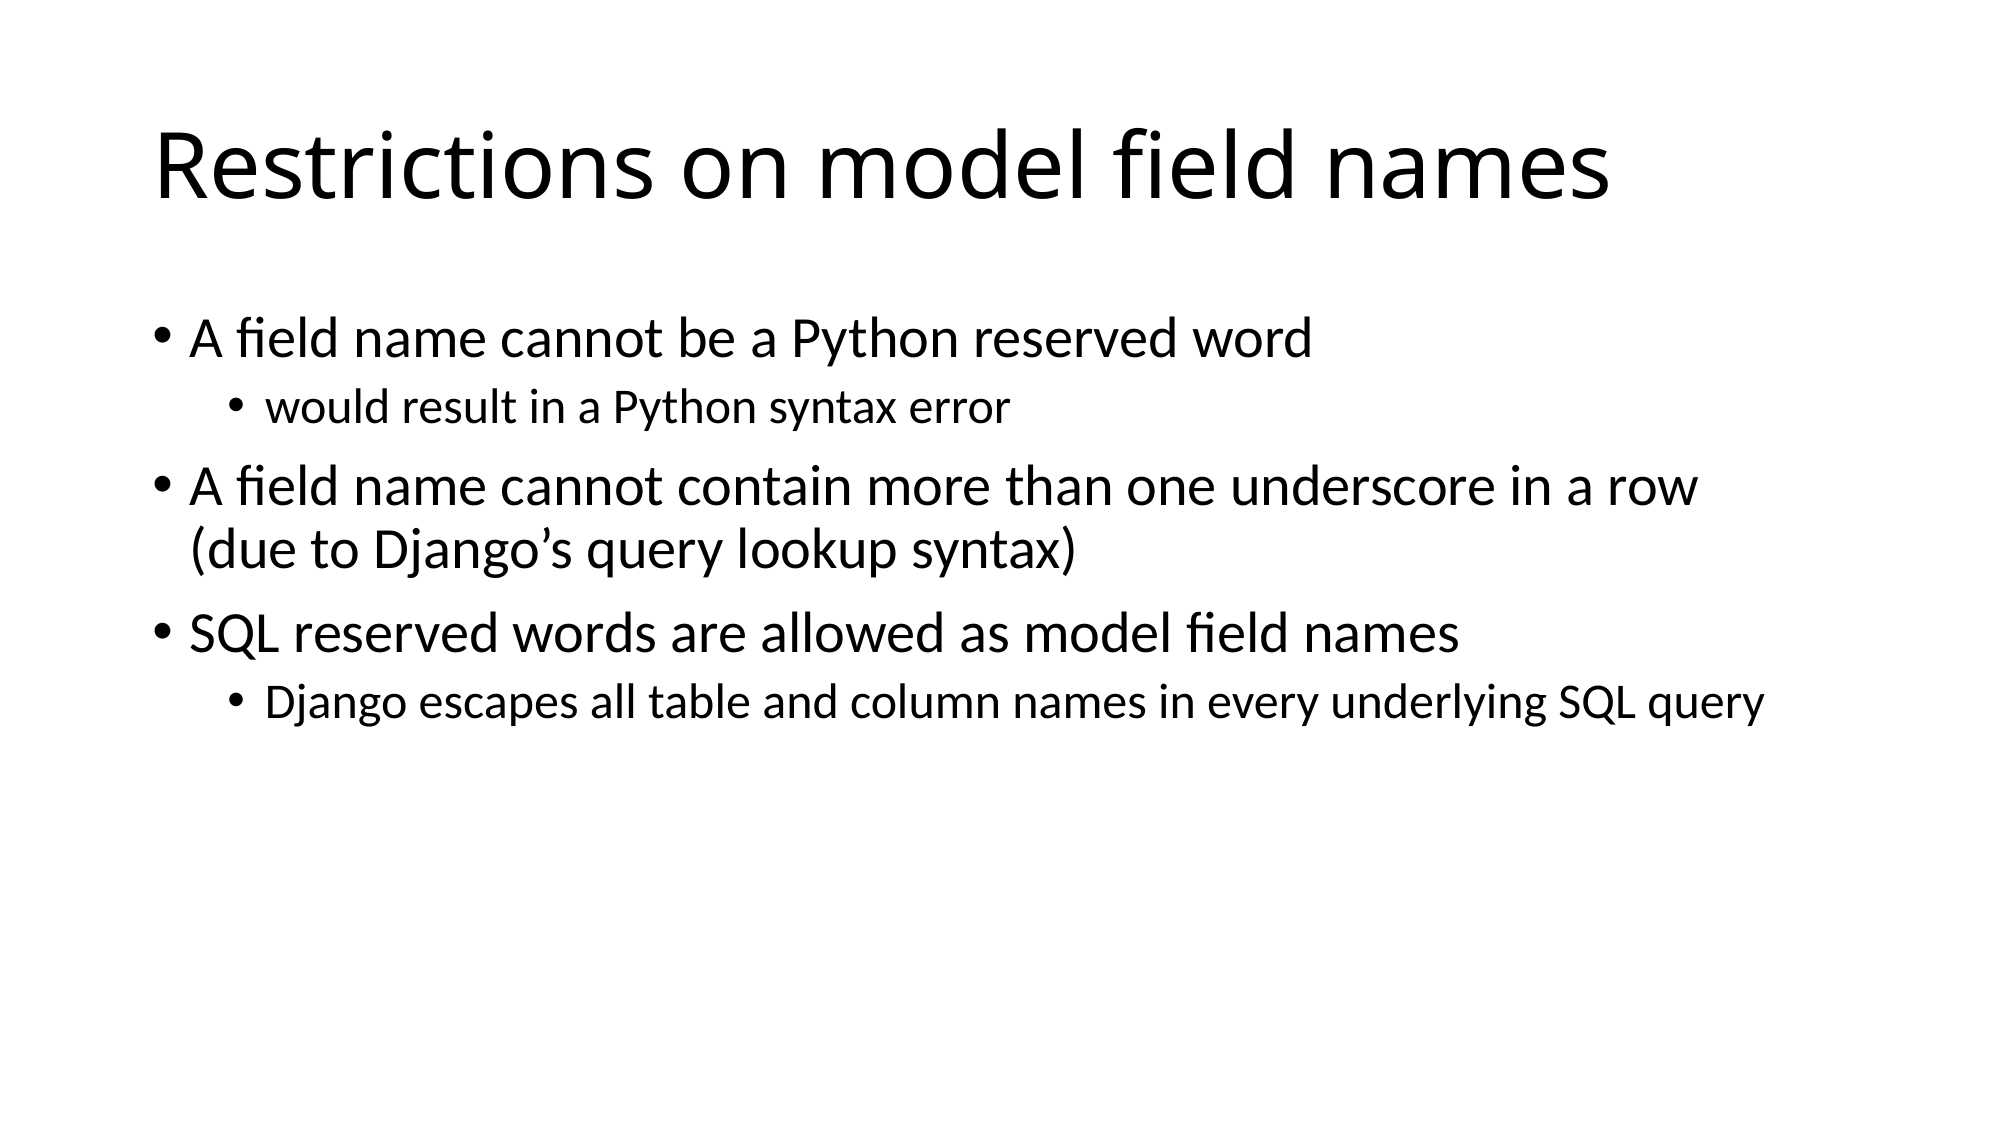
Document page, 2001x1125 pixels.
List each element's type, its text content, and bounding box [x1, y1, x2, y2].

title Restrictions on model field names [137, 59, 1863, 278]
list A field name cannot be a Python reserved word would result in a Python syntax error A field name cannot contain more than one underscore in a row (due to Django’s query lookup syntax) SQL reserved words are allowed as model field names Django escapes all table and column names in every underlying SQL query [137, 299, 1863, 1014]
